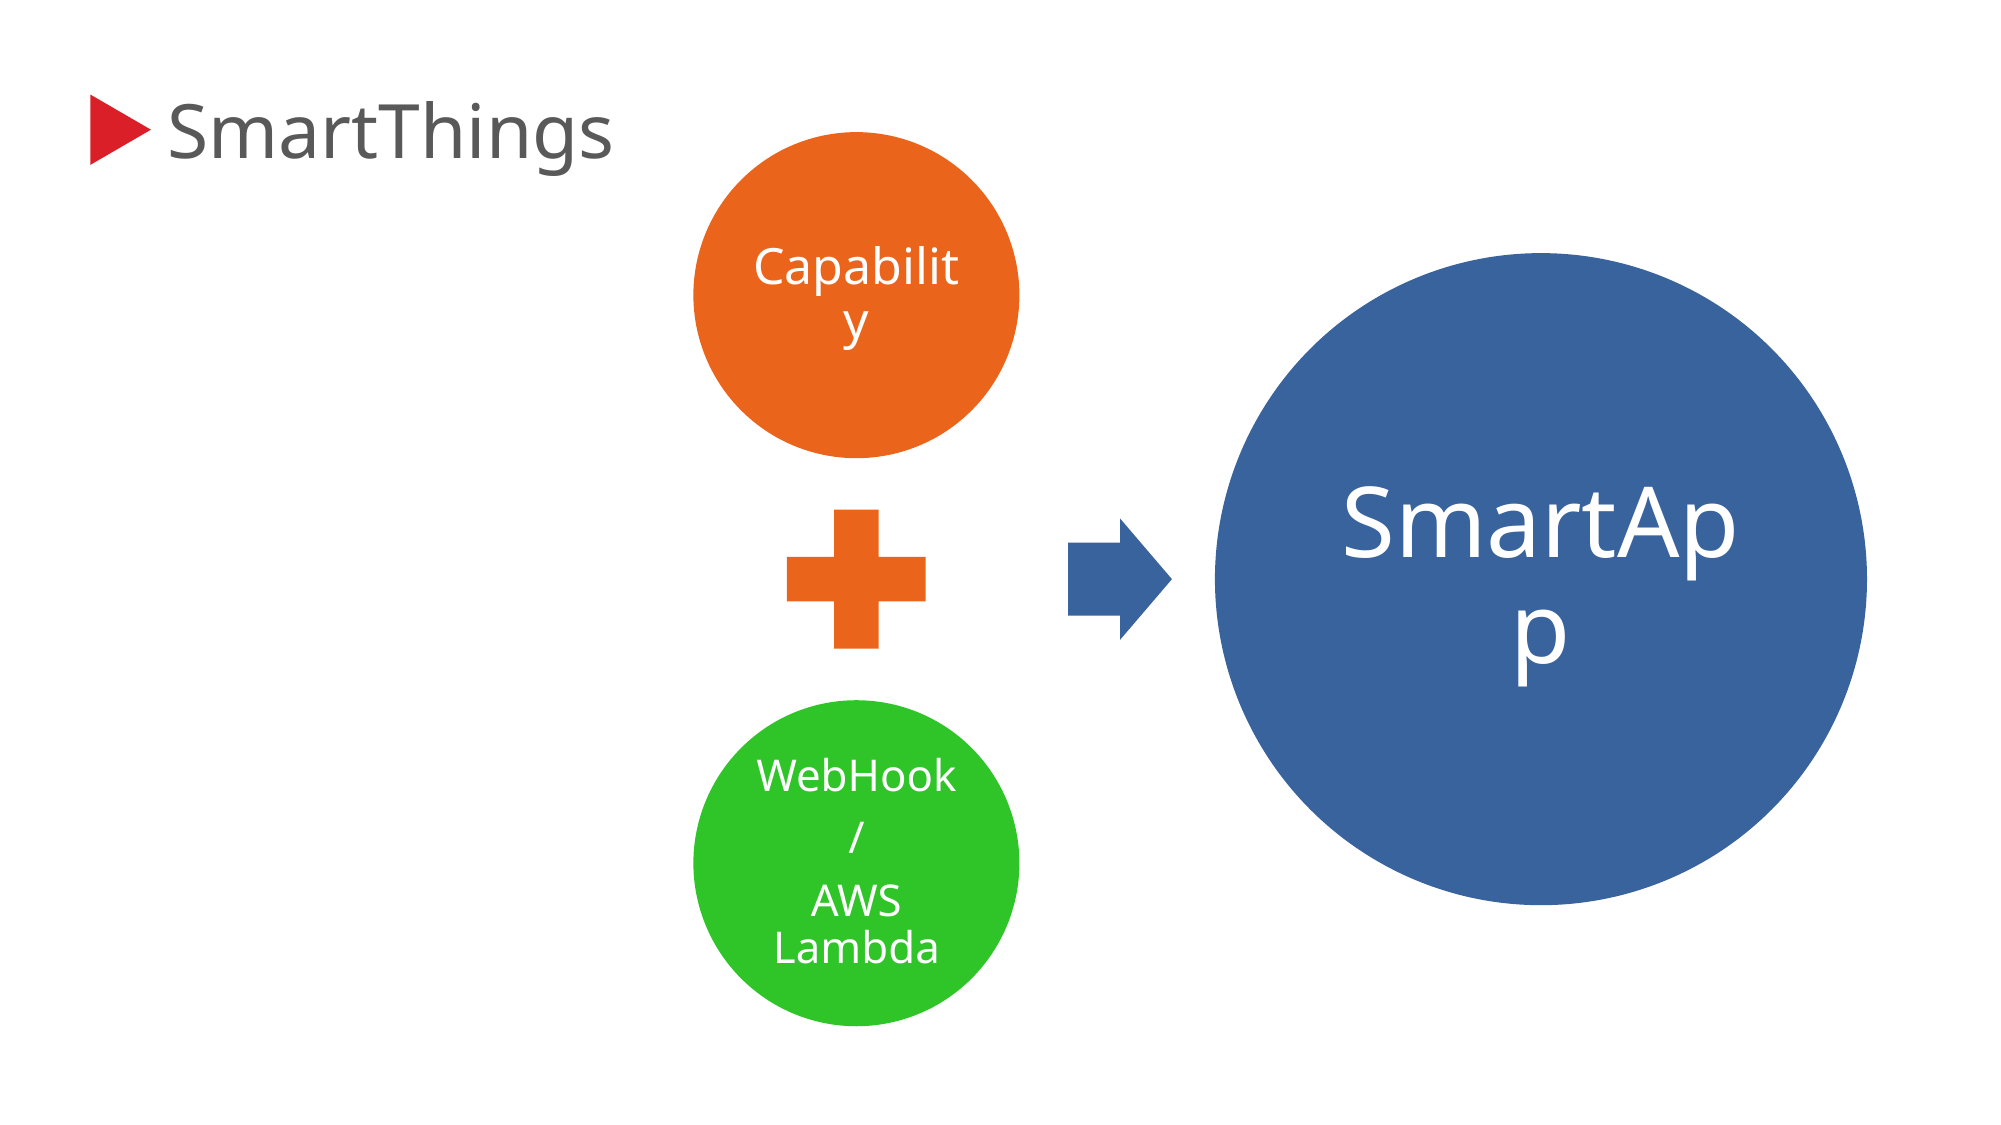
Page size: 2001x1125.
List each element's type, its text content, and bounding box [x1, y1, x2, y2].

text_box SmartThings [152, 76, 990, 182]
text_box [89, 92, 154, 167]
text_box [692, 127, 1868, 1031]
